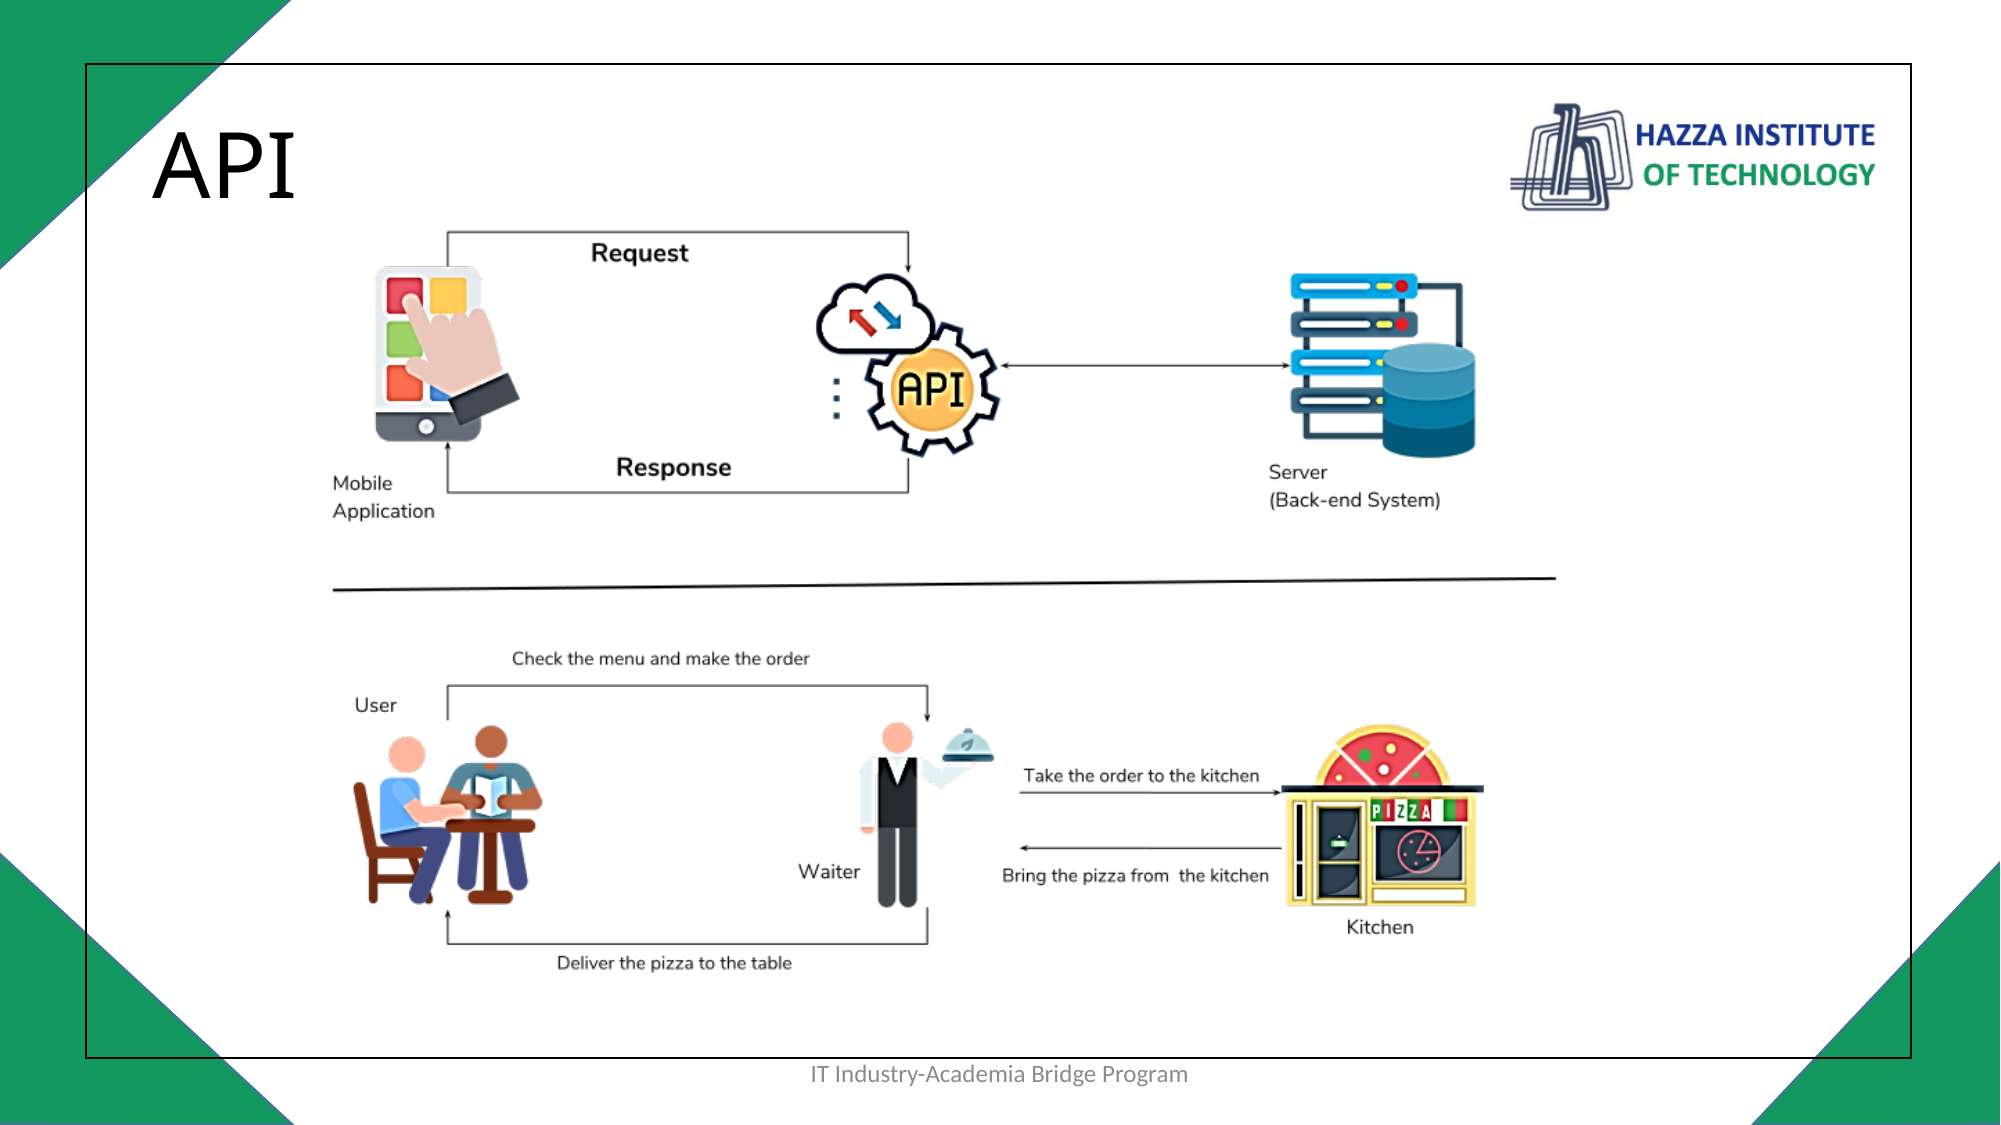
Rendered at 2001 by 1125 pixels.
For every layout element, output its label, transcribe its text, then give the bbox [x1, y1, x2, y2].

footer IT Industry-Academia Bridge Program [662, 1042, 1338, 1103]
picture [293, 100, 1889, 1013]
text_box [0, 852, 295, 1125]
text_box [85, 63, 1912, 1059]
title API [137, 59, 1863, 278]
text_box [1750, 860, 2000, 1125]
text_box [0, 0, 292, 270]
